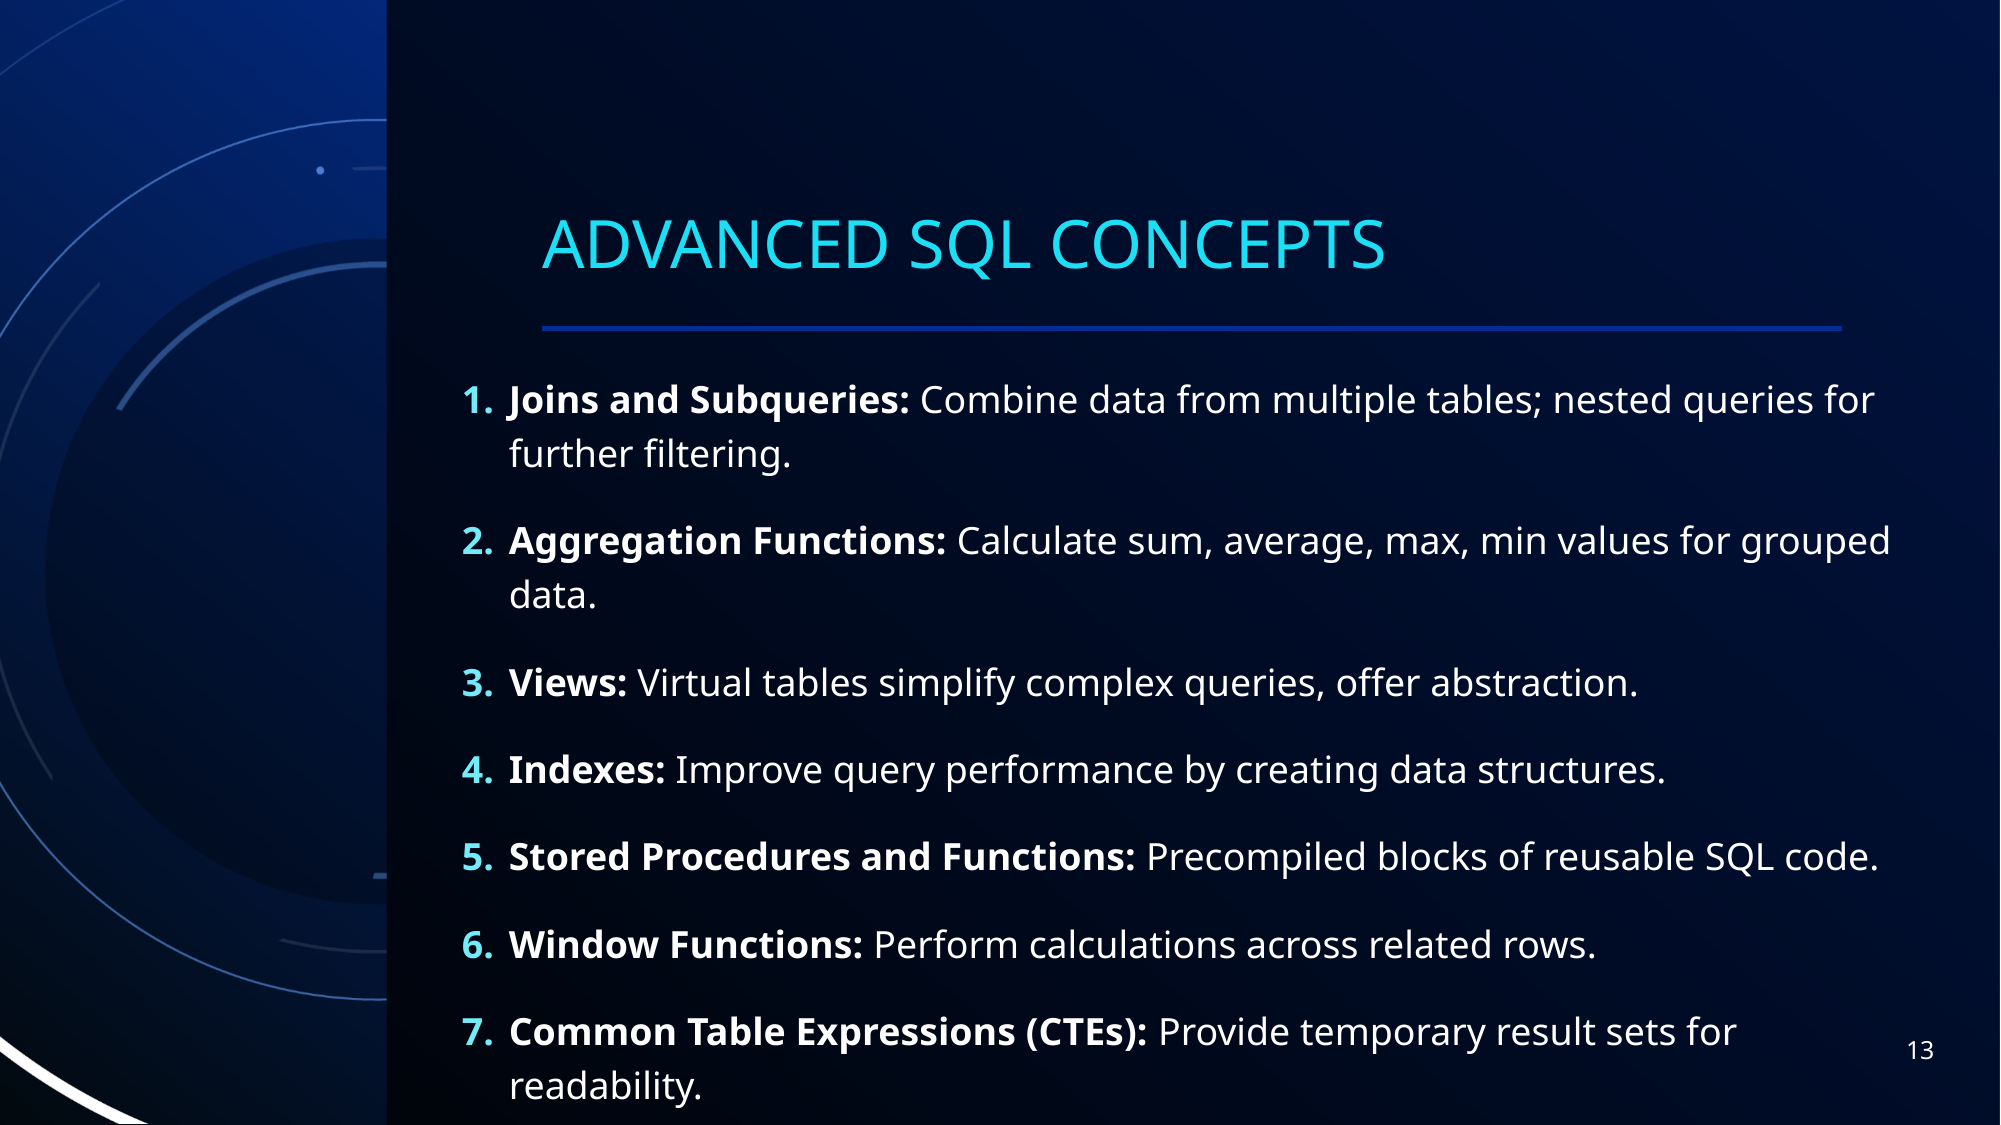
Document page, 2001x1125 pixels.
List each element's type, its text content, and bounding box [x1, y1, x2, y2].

list Joins and Subqueries: Combine data from multiple tables; nested queries for further filtering. Aggregation Functions: Calculate sum, average, max, min values for grouped data. Views: Virtual tables simplify complex queries, offer abstraction. Indexes: Improve query performance by creating data structures. Stored Procedures and Functions: Precompiled blocks of reusable SQL code. Window Functions: Perform calculations across related rows. Common Table Expressions (CTEs): Provide temporary result sets for readability. [446, 359, 1919, 963]
slide_number 13 [1499, 1021, 1950, 1082]
picture [0, 0, 387, 1124]
title Advanced SQL Concepts [542, 18, 1760, 291]
